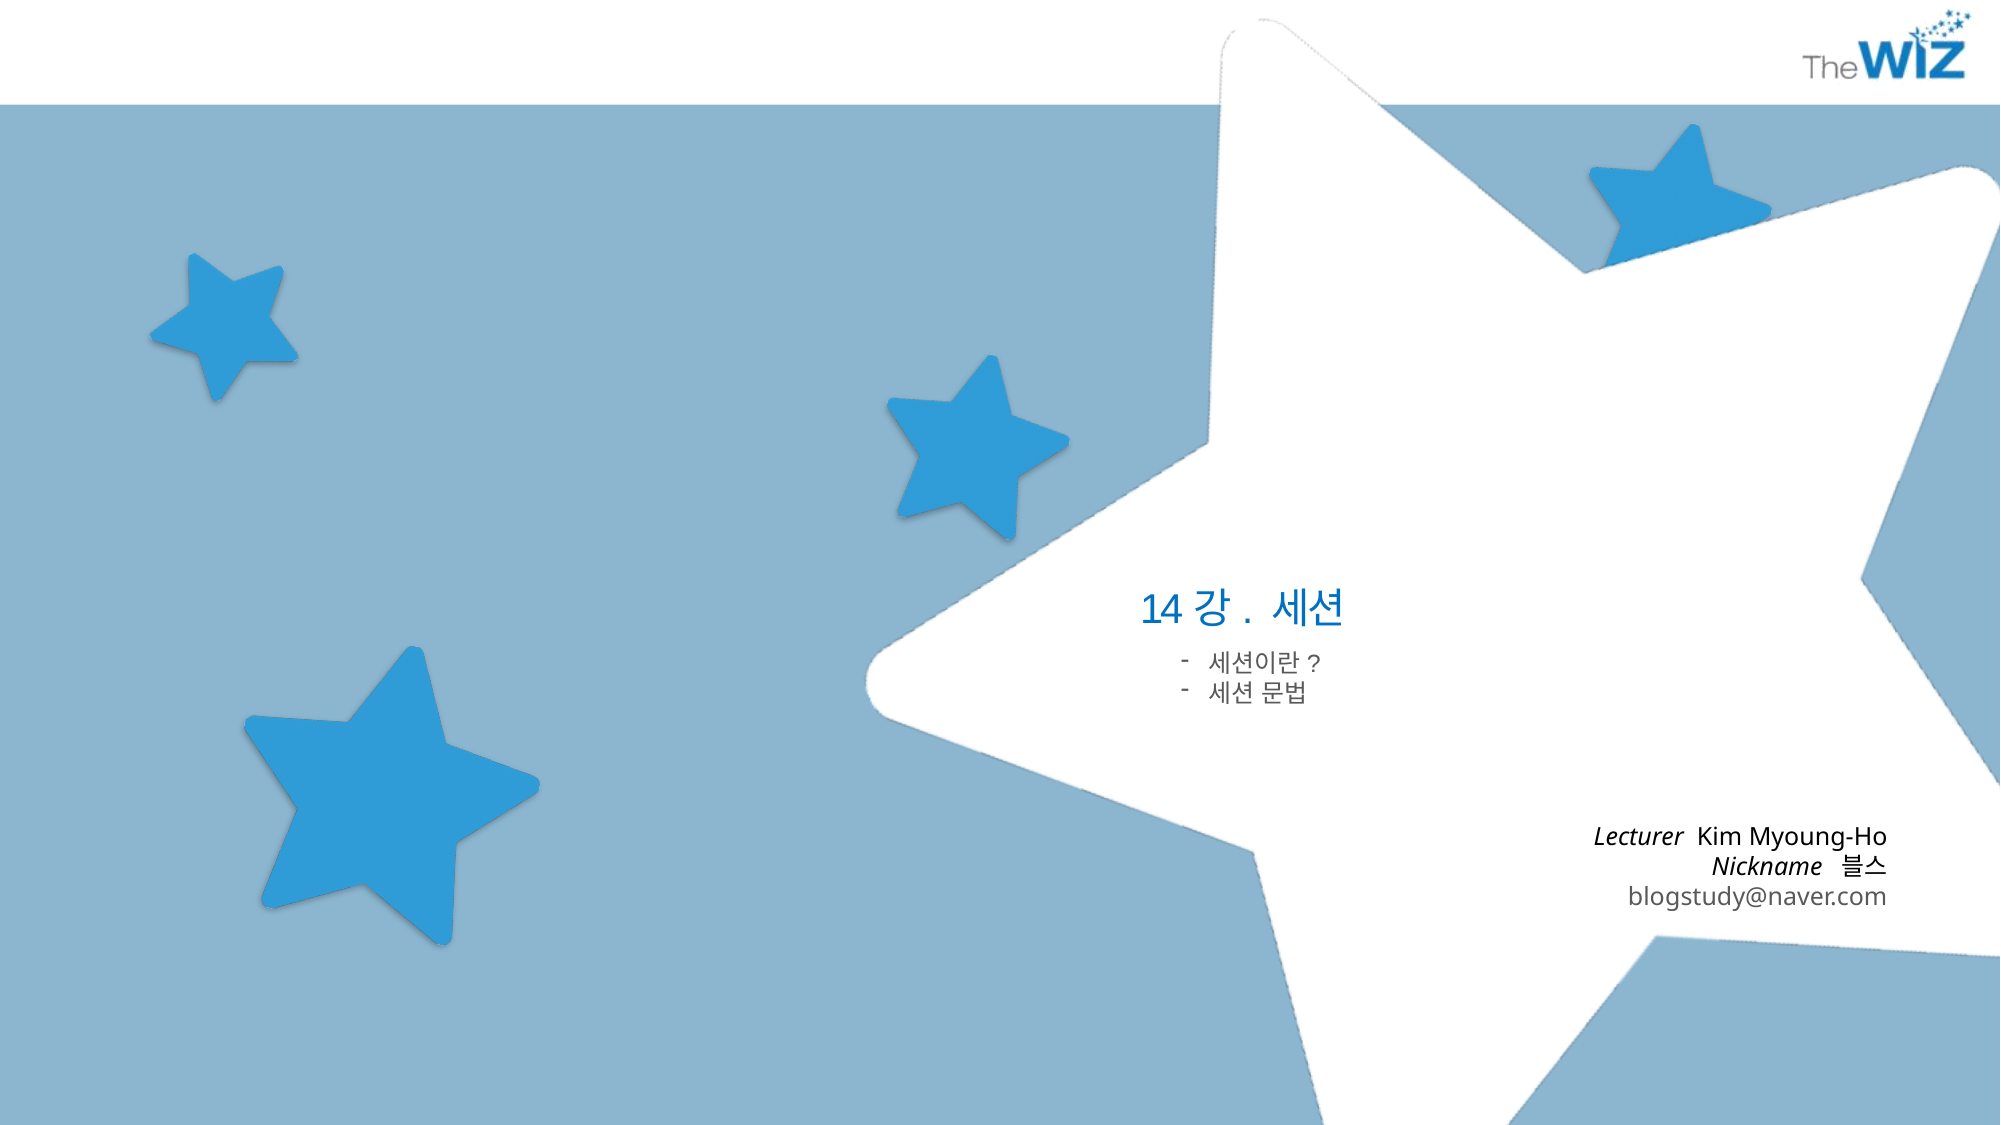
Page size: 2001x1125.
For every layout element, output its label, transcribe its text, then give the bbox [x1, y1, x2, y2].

text_box 세션이란? 세션 문법 [1166, 639, 1855, 715]
text_box Lecturer Kim Myoung-Ho Nickname 블스 blogstudy@naver.com [1559, 813, 1903, 919]
picture [1916, 0, 2000, 90]
picture [126, 220, 322, 414]
picture [208, 615, 563, 957]
picture [683, 0, 2001, 1125]
text_box 14강. 세션 [1125, 574, 1855, 639]
